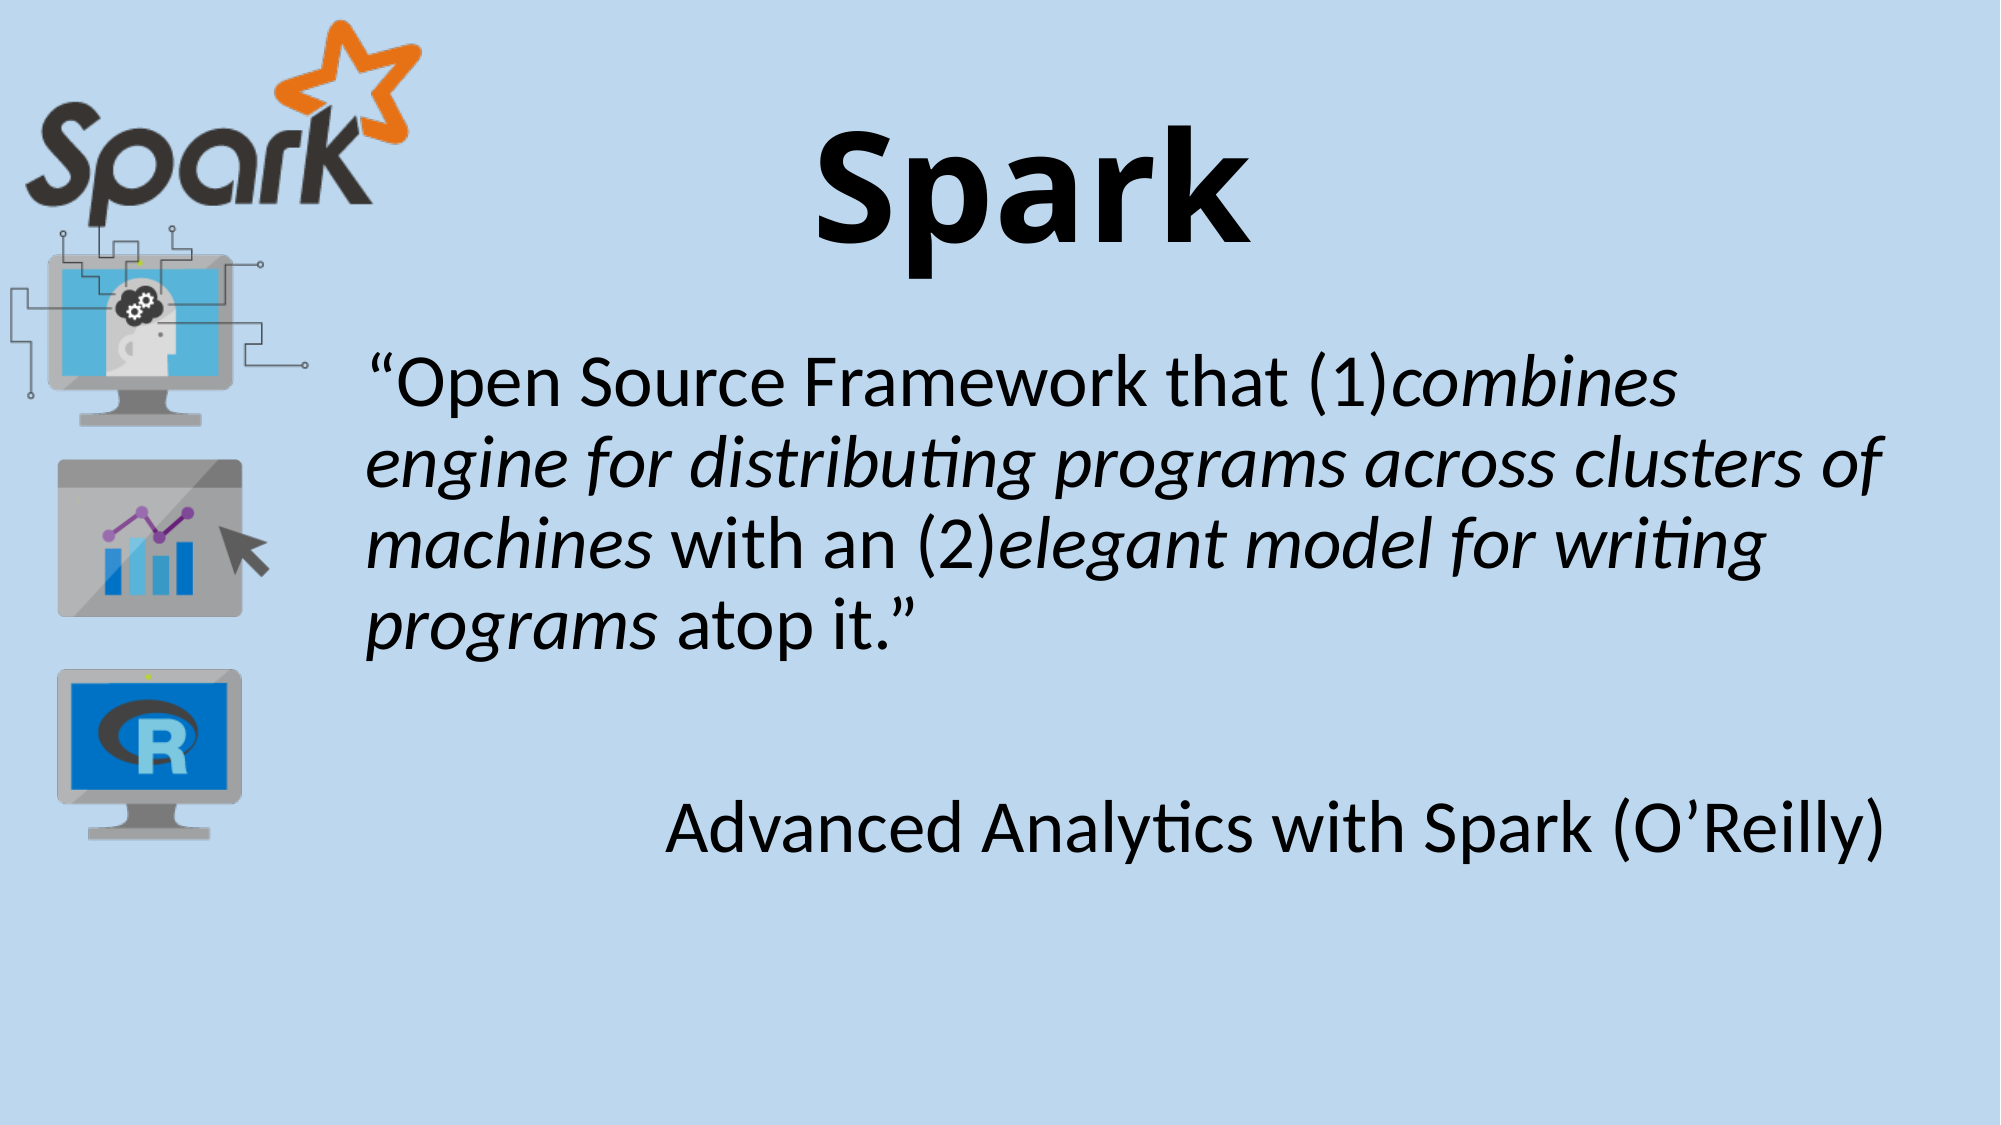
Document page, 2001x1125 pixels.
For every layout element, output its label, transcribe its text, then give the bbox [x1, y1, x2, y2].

subtitle “Open Source Framework that (1)combines engine for distributing programs across clusters of machines with an (2)elegant model for writing programs atop it.” Advanced Analytics with Spark (O’Reilly) [350, 333, 1914, 1076]
picture [56, 458, 272, 618]
picture [56, 668, 244, 844]
picture [10, 16, 425, 430]
title Spark [326, 100, 1739, 283]
